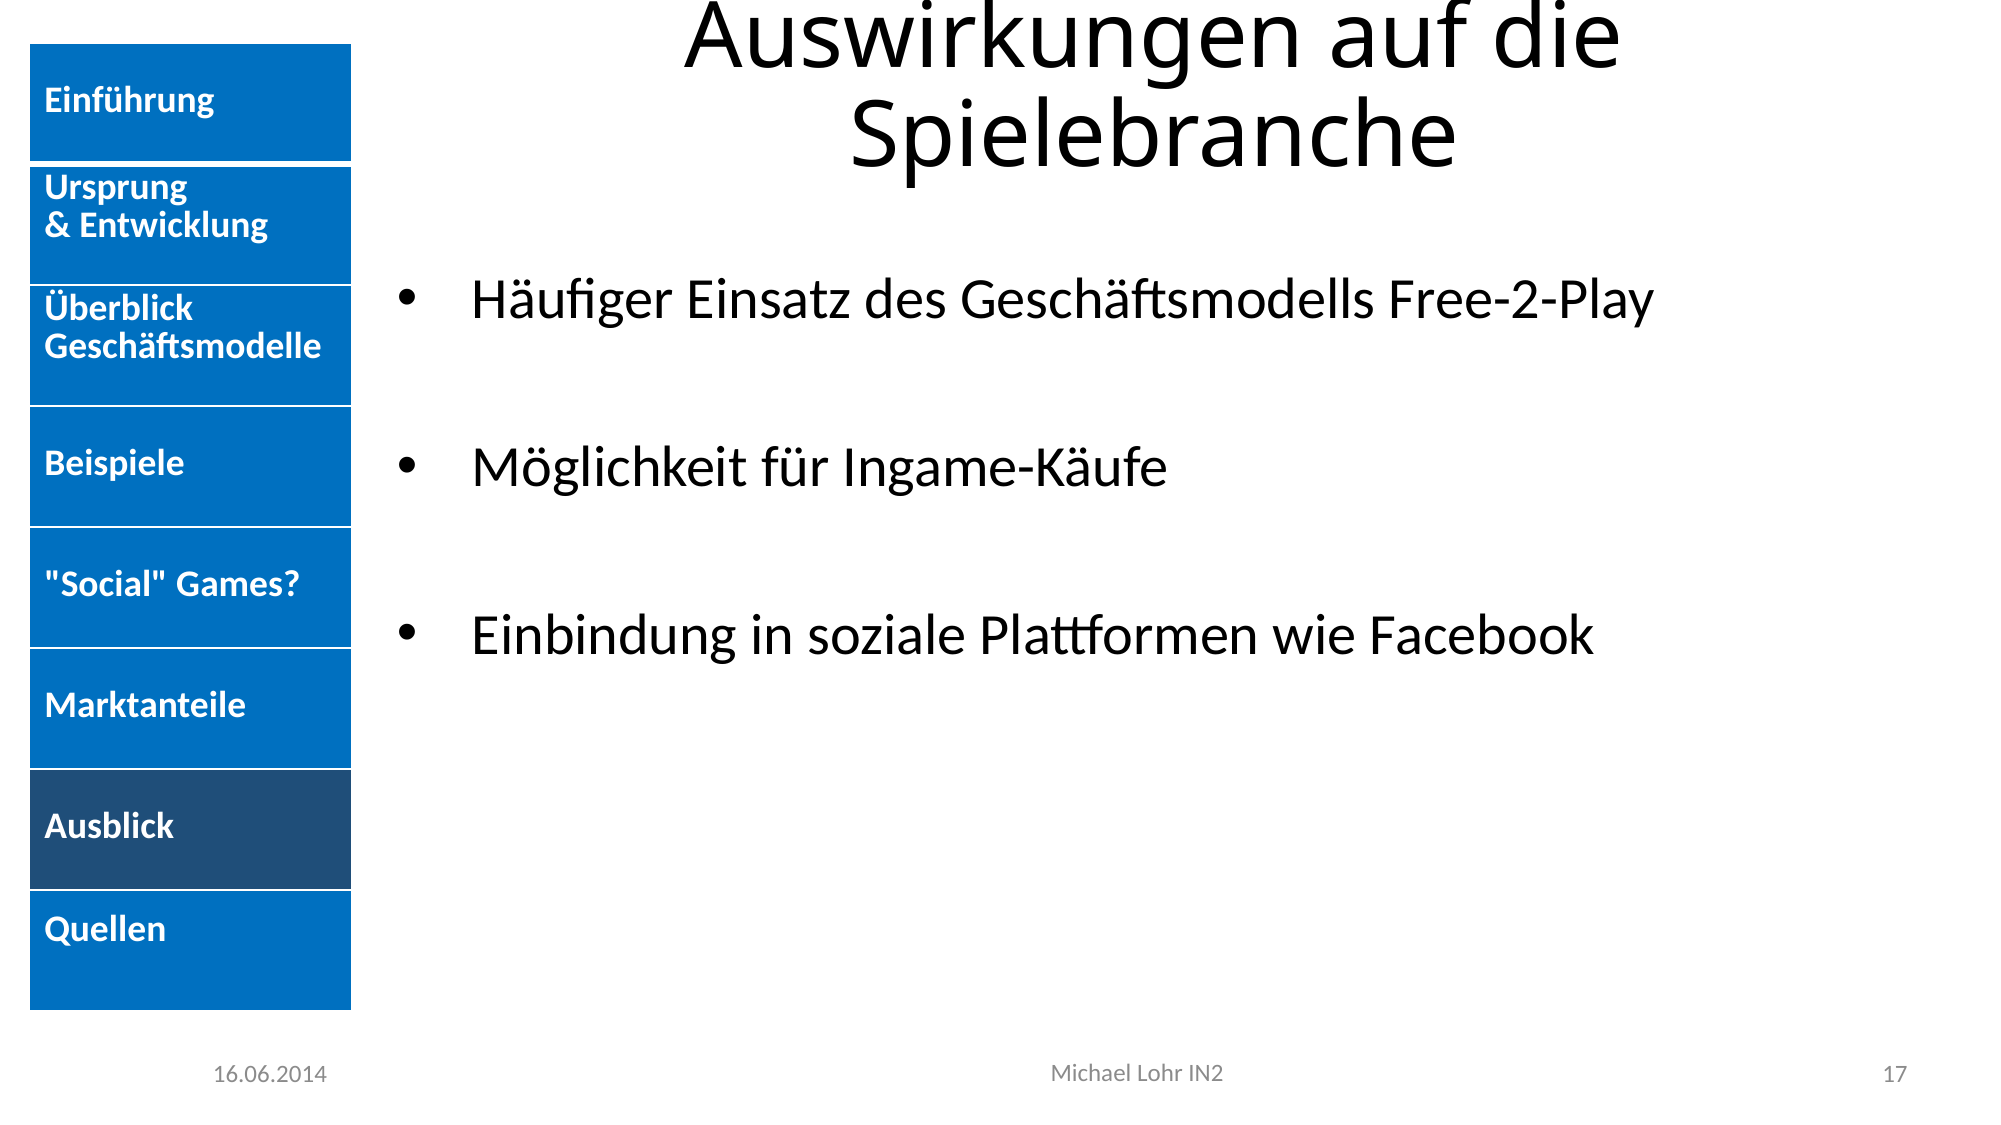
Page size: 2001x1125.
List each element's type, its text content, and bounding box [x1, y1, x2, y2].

list Häufiger Einsatz des Geschäftsmodells Free-2-Play Möglichkeit für Ingame-Käufe Einbindung in soziale Plattformen wie Facebook [381, 170, 1953, 972]
table_header Einführung [30, 44, 351, 161]
table_cell Überblick Geschäftsmodelle [30, 286, 351, 405]
title Auswirkungen auf die Spielebranche [369, 20, 1941, 155]
table_cell Ursprung & Entwicklung [30, 167, 351, 284]
table_cell Ausblick [30, 770, 351, 889]
table_cell "Social" Games? [30, 528, 351, 647]
table_cell Marktanteile [30, 649, 351, 768]
slide_number 17 [1637, 1042, 1923, 1103]
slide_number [197, 1042, 648, 1103]
table_cell Beispiele [30, 407, 351, 526]
table_cell Quellen [30, 891, 351, 1010]
footer Michael Lohr IN2 [911, 1041, 1364, 1102]
